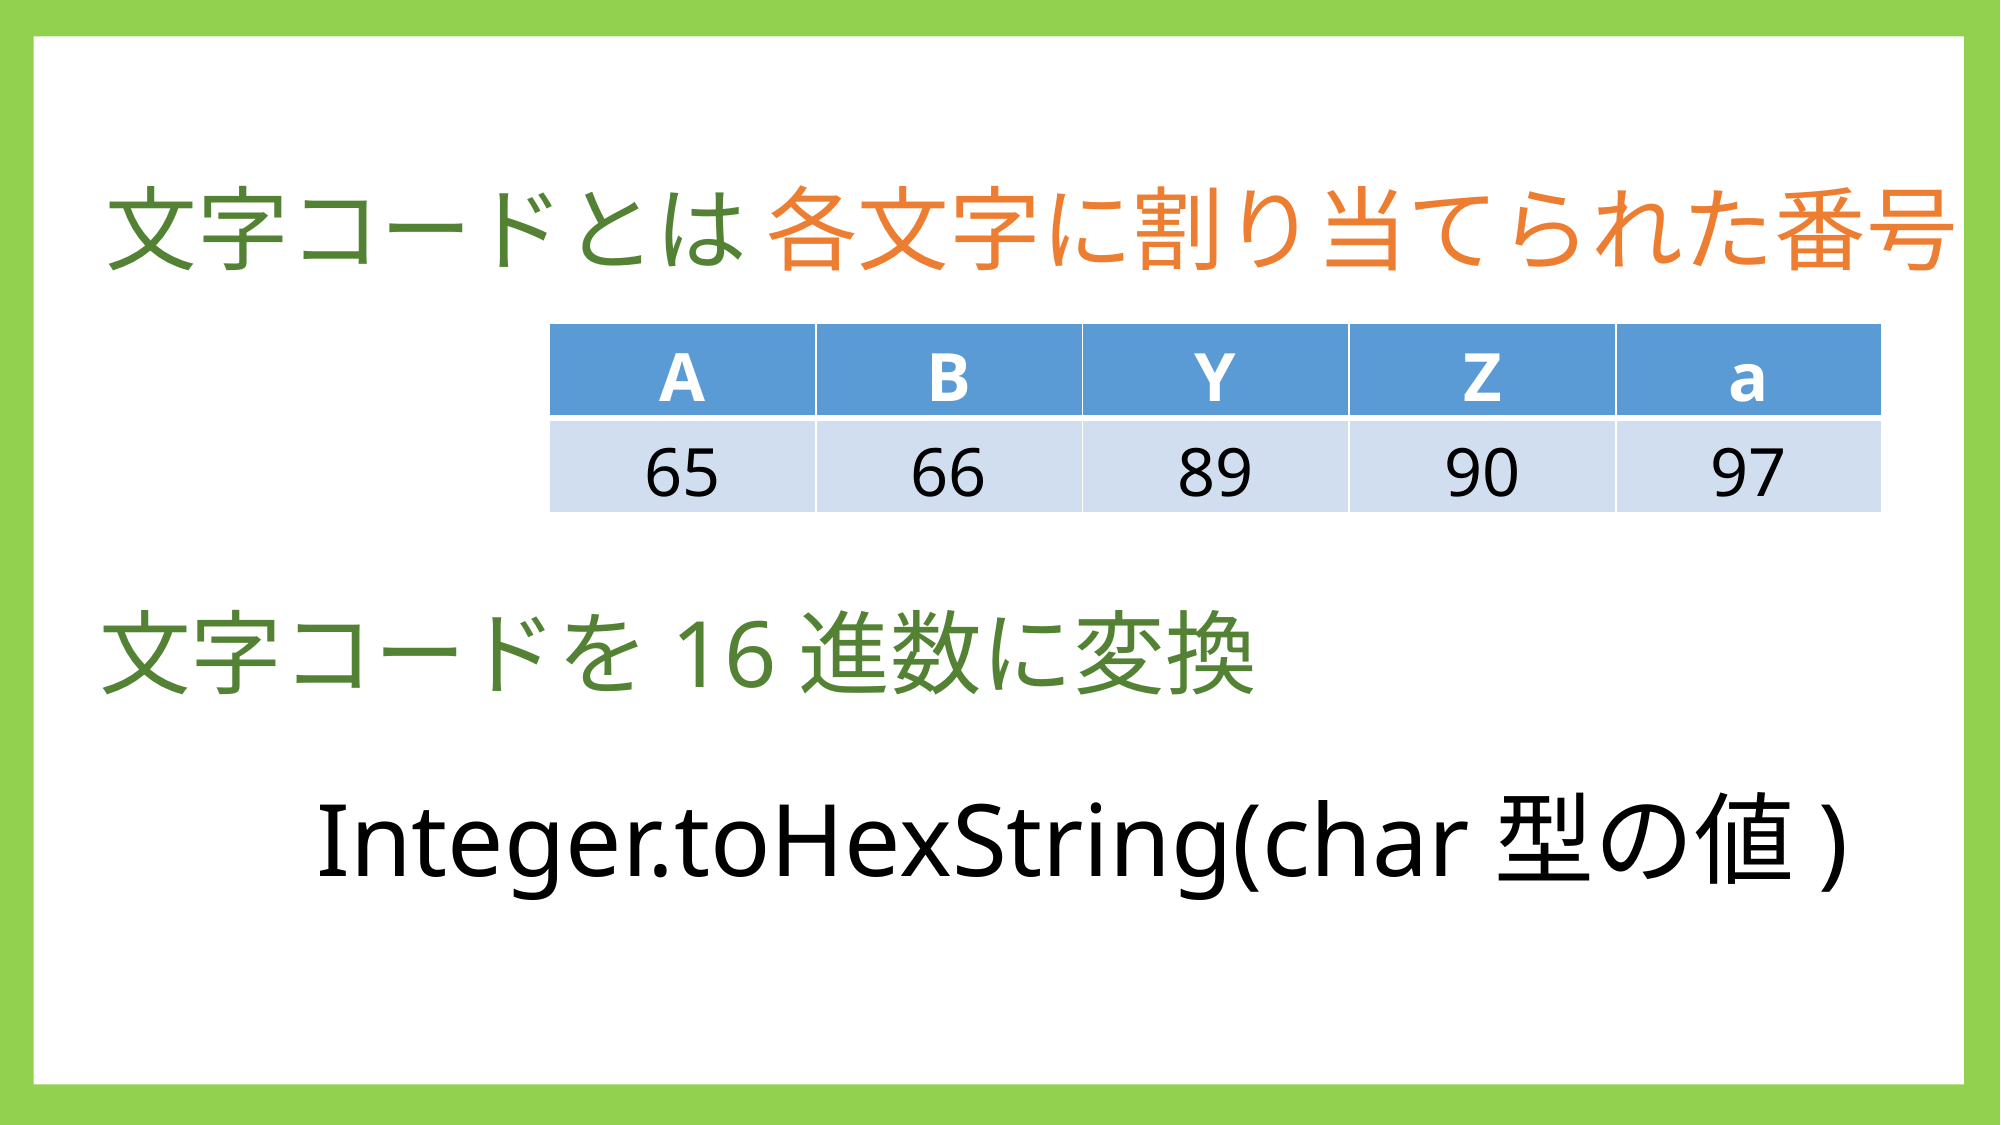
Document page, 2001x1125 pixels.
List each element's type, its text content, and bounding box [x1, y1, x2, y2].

table_header A [550, 324, 815, 415]
table_header Y [1083, 324, 1348, 415]
text_box Integer.toHexString(char型の値) [301, 768, 1864, 904]
text_box 文字コードを16進数に変換 [84, 588, 1273, 713]
table_cell 89 [1083, 421, 1348, 512]
table_cell 97 [1617, 421, 1881, 512]
text_box 各文字に割り当てられた番号 [751, 164, 1974, 290]
table_header a [1617, 324, 1881, 415]
table_cell 66 [817, 421, 1082, 512]
text_box 文字コードとは [90, 164, 751, 290]
table_cell 65 [550, 421, 815, 512]
table_header B [817, 324, 1082, 415]
table_cell 90 [1350, 421, 1615, 512]
table_header Z [1350, 324, 1615, 415]
